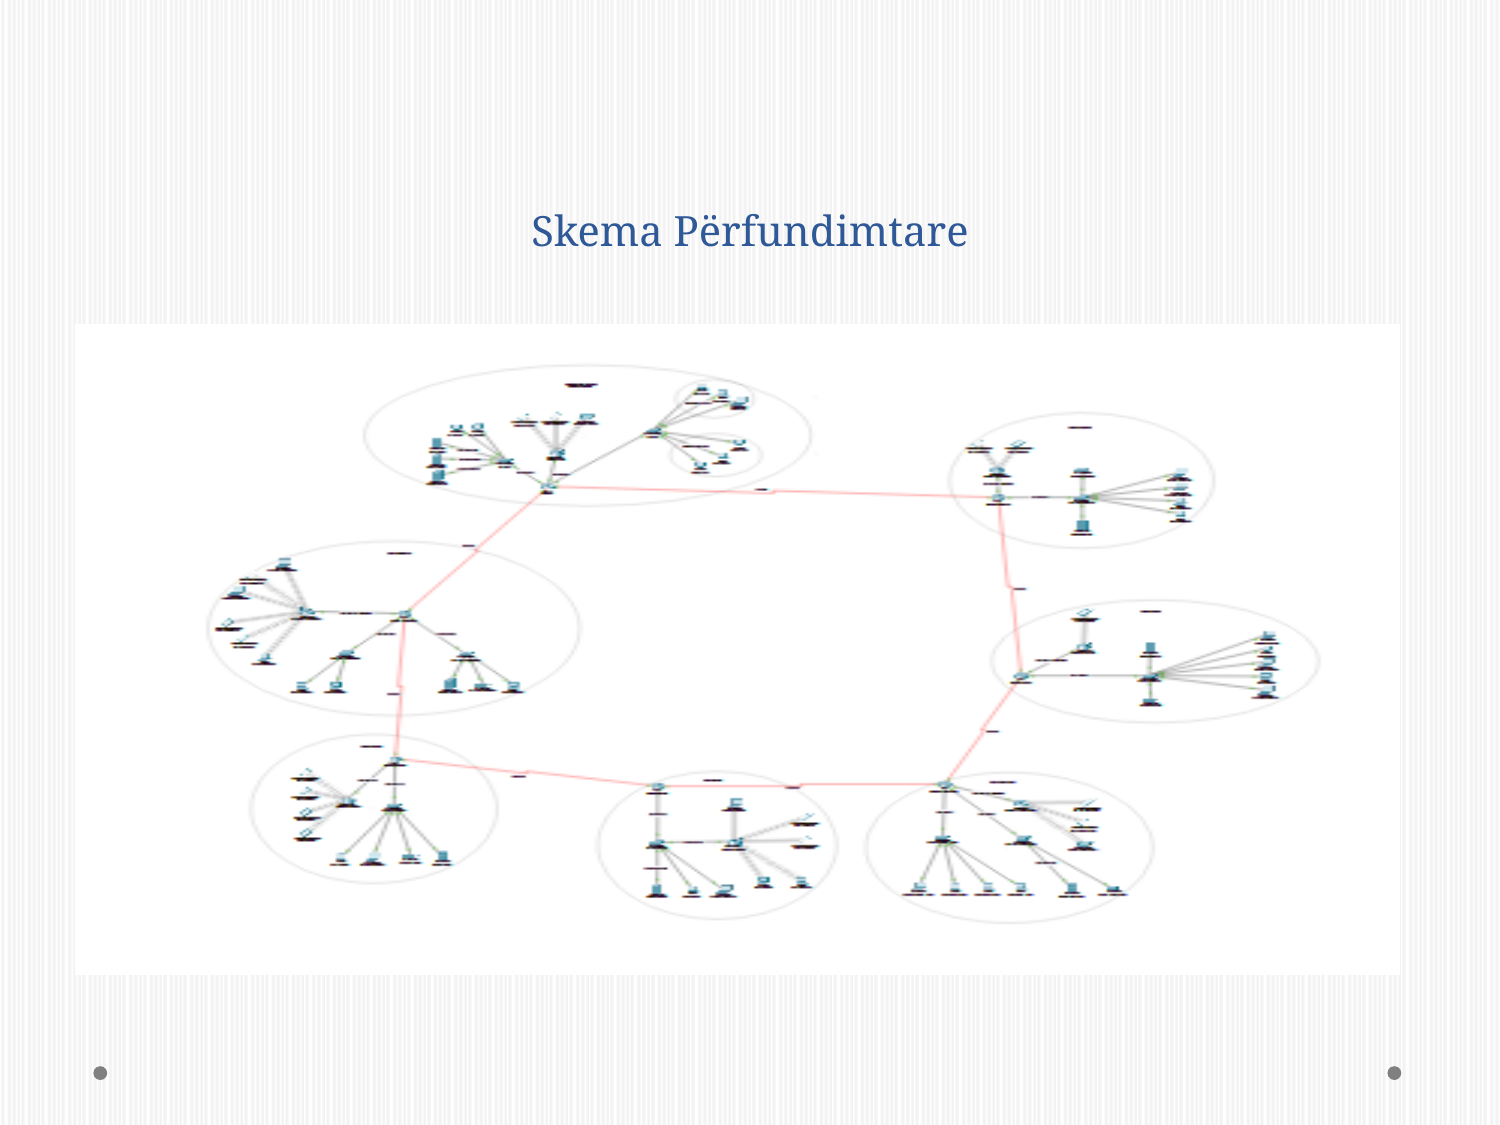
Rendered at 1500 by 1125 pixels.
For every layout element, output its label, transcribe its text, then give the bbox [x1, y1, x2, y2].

title Skema Përfundimtare [75, 0, 1425, 263]
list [74, 324, 1401, 976]
